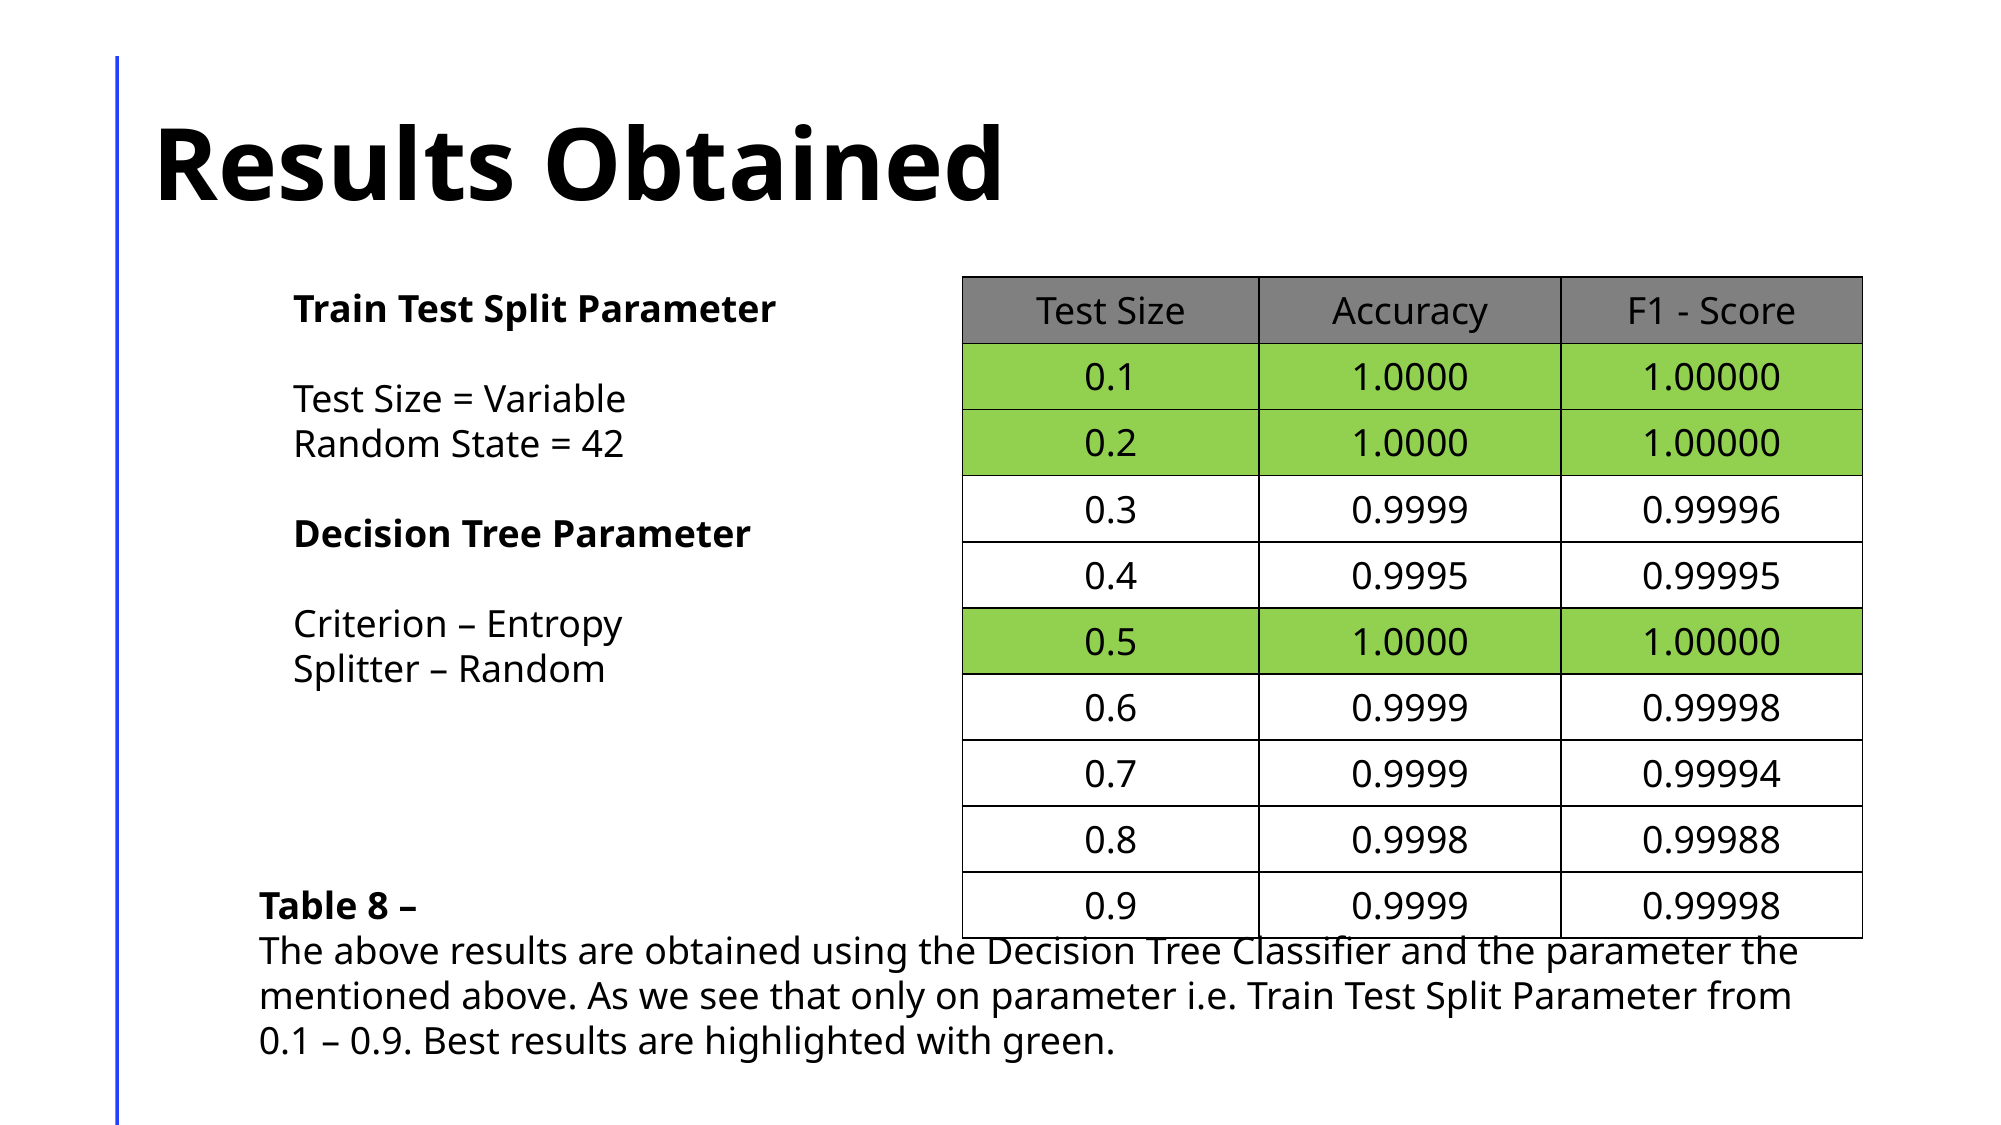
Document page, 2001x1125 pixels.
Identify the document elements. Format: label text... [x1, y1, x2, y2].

table_header Accuracy [1260, 278, 1560, 343]
table_cell 0.99994 [1562, 741, 1862, 805]
table_cell 0.5 [963, 609, 1258, 673]
table_cell 0.7 [963, 741, 1258, 805]
table_cell 0.9995 [1260, 543, 1560, 607]
table_cell 0.99988 [1562, 807, 1862, 871]
text_box Table 8 – The above results are obtained using the Decision Tree Classifier and the parameter the mentioned above. As we see that only on parameter i.e. Train Test Split Parameter from 0.1 – 0.9. Best results are highlighted with green. [243, 874, 1863, 1070]
table_cell 0.2 [963, 410, 1258, 475]
table_cell 1.0000 [1260, 609, 1560, 673]
table_cell 1.0000 [1260, 410, 1560, 475]
table_cell 1.00000 [1562, 609, 1862, 673]
table_cell 0.99998 [1562, 675, 1862, 739]
table_cell 0.1 [963, 344, 1258, 409]
table_cell 0.99995 [1562, 543, 1862, 607]
table_header Test Size [963, 278, 1258, 343]
table_cell 0.99996 [1562, 476, 1862, 541]
table_cell 1.00000 [1562, 344, 1862, 409]
table_cell 1.0000 [1260, 344, 1560, 409]
table_header F1 - Score [1562, 278, 1862, 343]
table_cell 0.9999 [1260, 675, 1560, 739]
table_cell 0.4 [963, 543, 1258, 607]
title Results Obtained [137, 59, 1863, 278]
table_cell 1.00000 [1562, 410, 1862, 475]
table_cell 0.8 [963, 807, 1258, 871]
table_cell 0.9999 [1260, 741, 1560, 805]
text_box Train Test Split Parameter Test Size = Variable Random State = 42 Decision Tree Parameter Criterion – Entropy Splitter – Random [278, 277, 822, 697]
table_cell 0.3 [963, 476, 1258, 541]
table_cell 0.9999 [1260, 476, 1560, 541]
table_cell 0.6 [963, 675, 1258, 739]
table_cell 0.9998 [1260, 807, 1560, 871]
